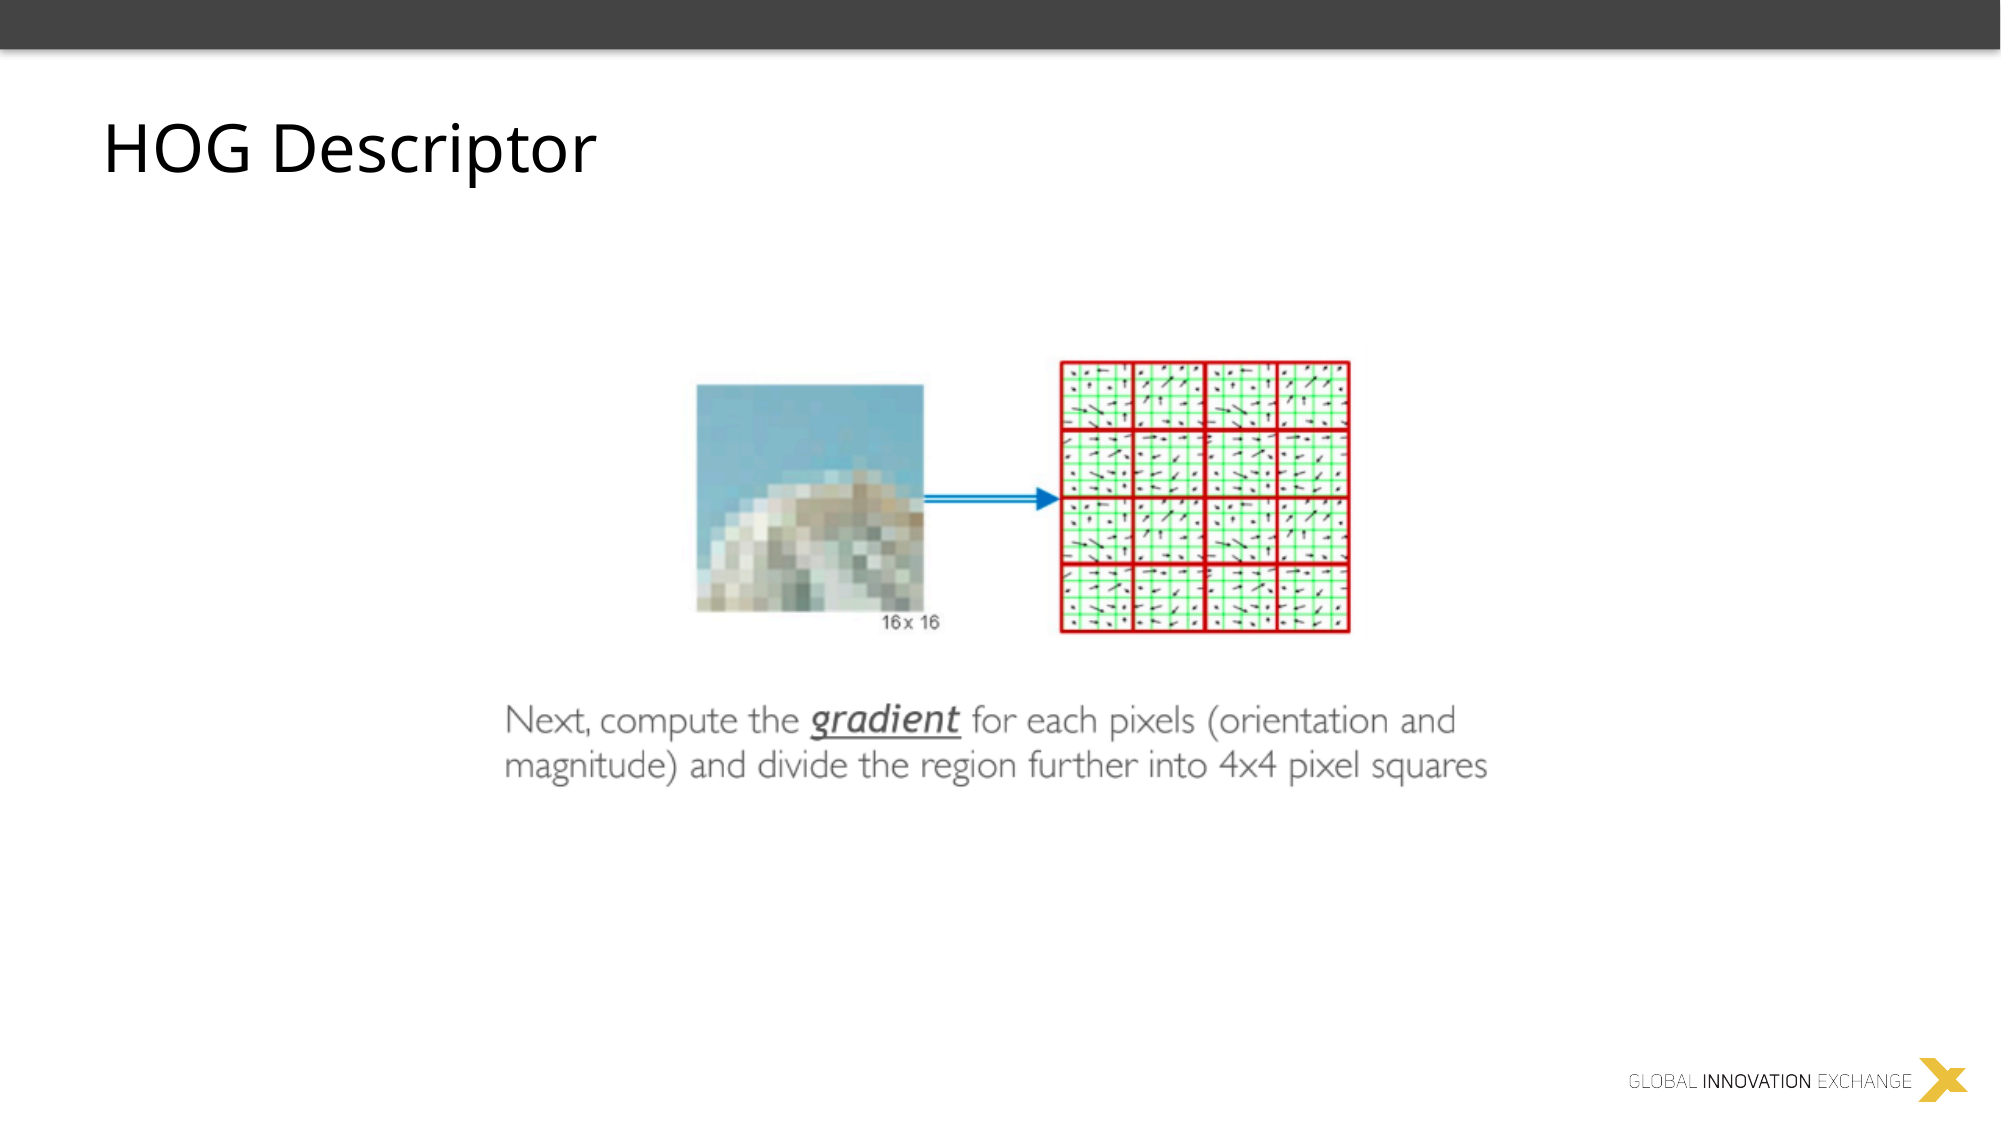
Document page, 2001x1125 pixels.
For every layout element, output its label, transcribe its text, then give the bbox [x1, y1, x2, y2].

list HOG Descriptor [87, 69, 1938, 233]
picture [405, 306, 1595, 819]
picture [1619, 1053, 1979, 1107]
